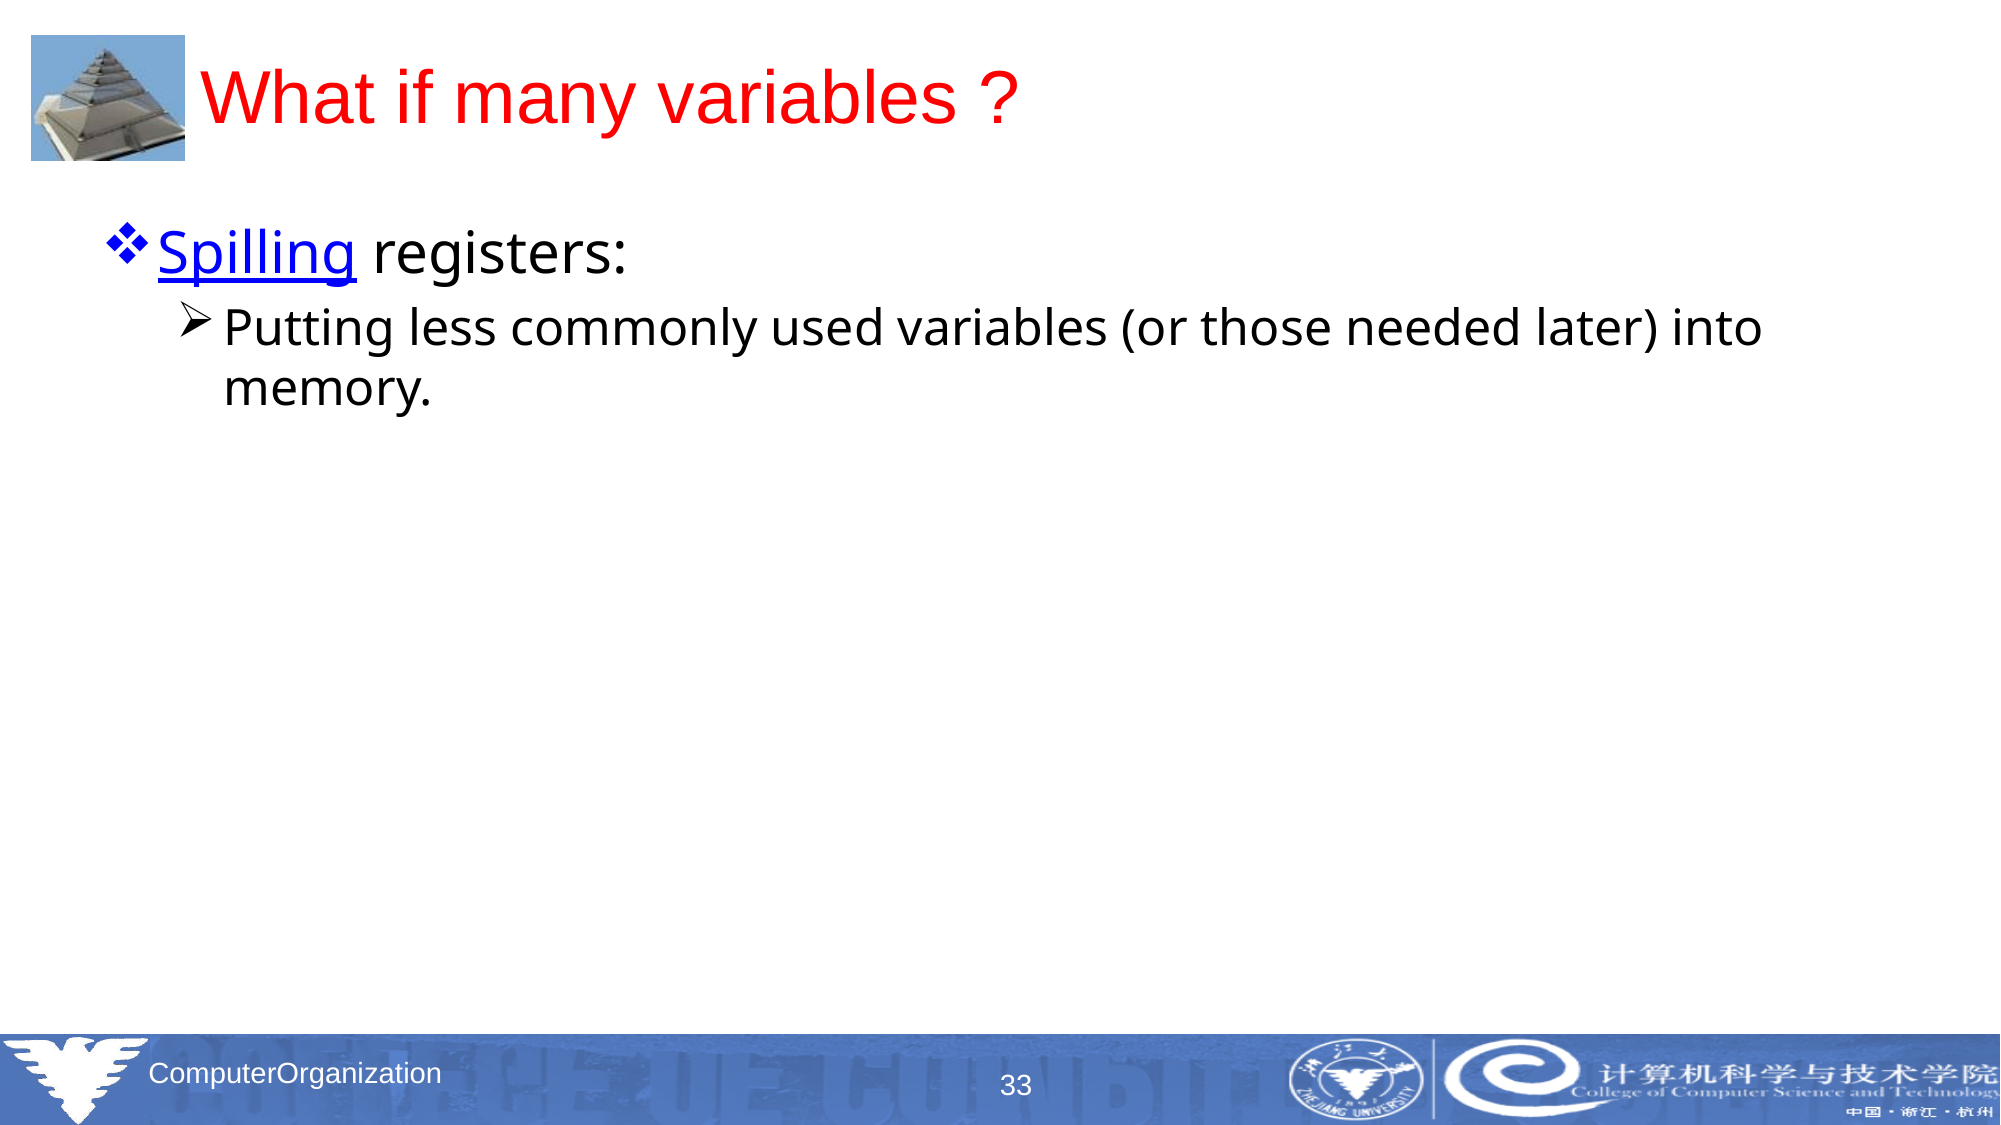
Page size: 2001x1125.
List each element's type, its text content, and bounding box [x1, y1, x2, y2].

picture [0, 1034, 2000, 1125]
title What if many variables ? [184, 0, 1953, 188]
picture [31, 35, 184, 161]
list Spilling registers: Putting less commonly used variables (or those needed later) into memory. [86, 207, 1903, 1010]
